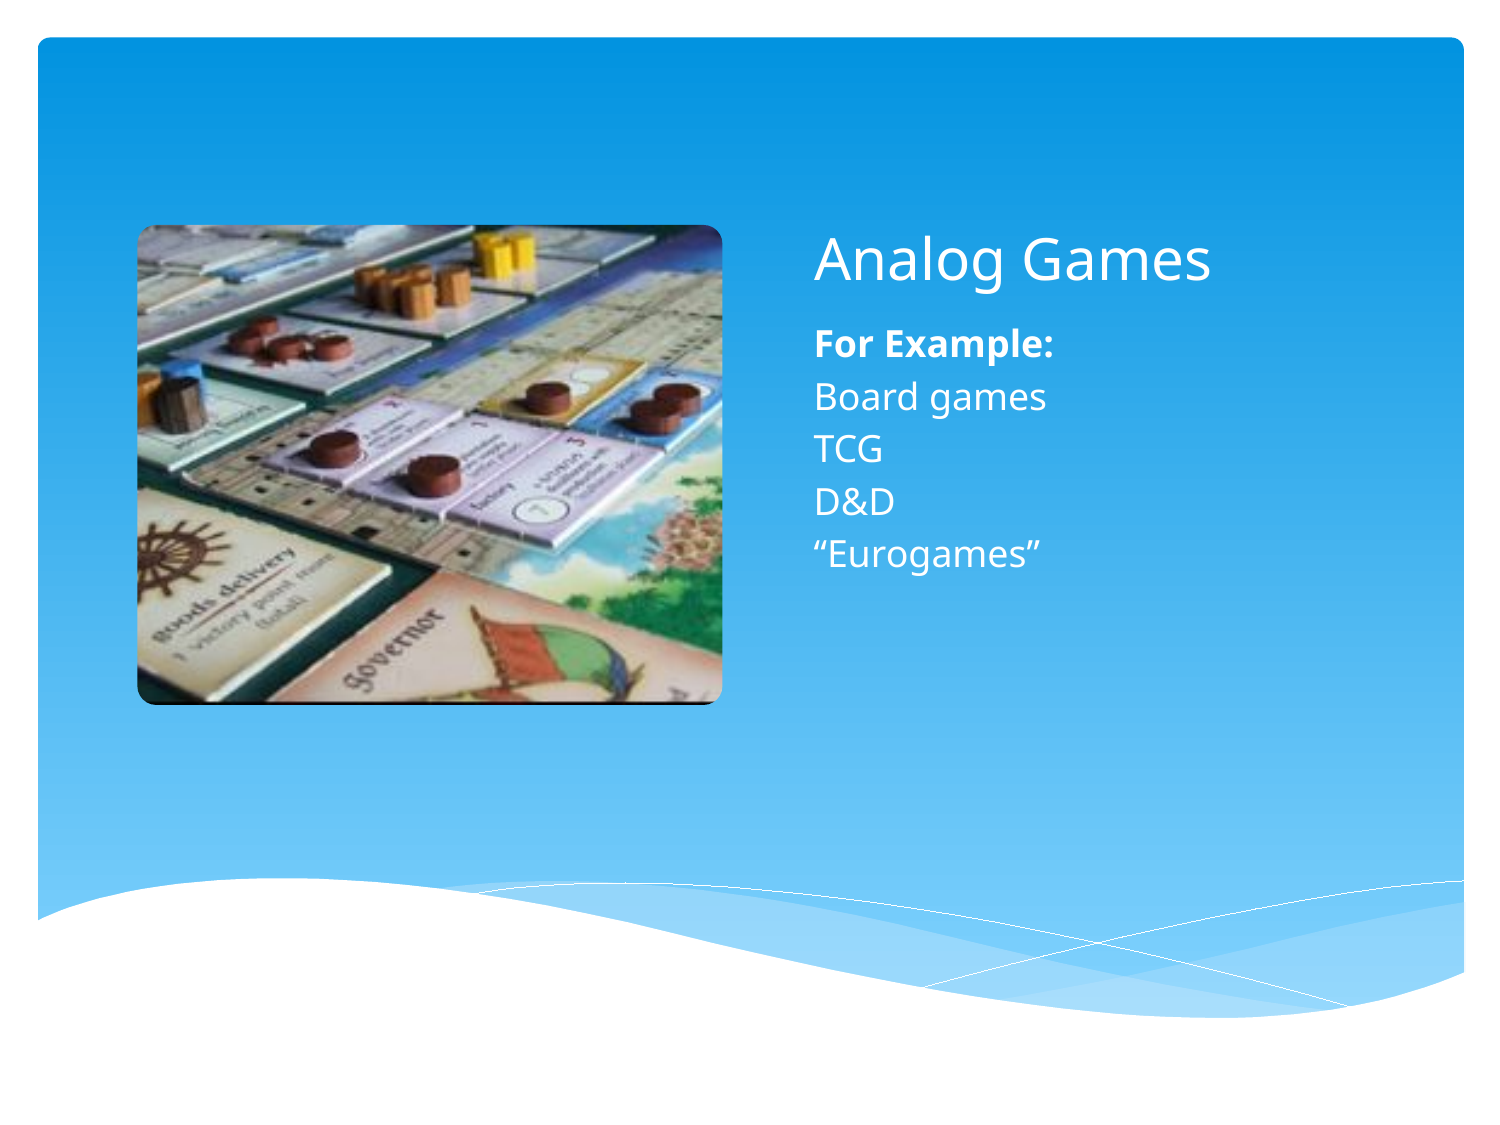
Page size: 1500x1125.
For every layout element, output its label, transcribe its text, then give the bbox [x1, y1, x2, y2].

picture [137, 224, 723, 706]
title Analog Games [799, 55, 1425, 300]
list For Example: Board games TCG D&D “Eurogames” [798, 312, 1425, 855]
